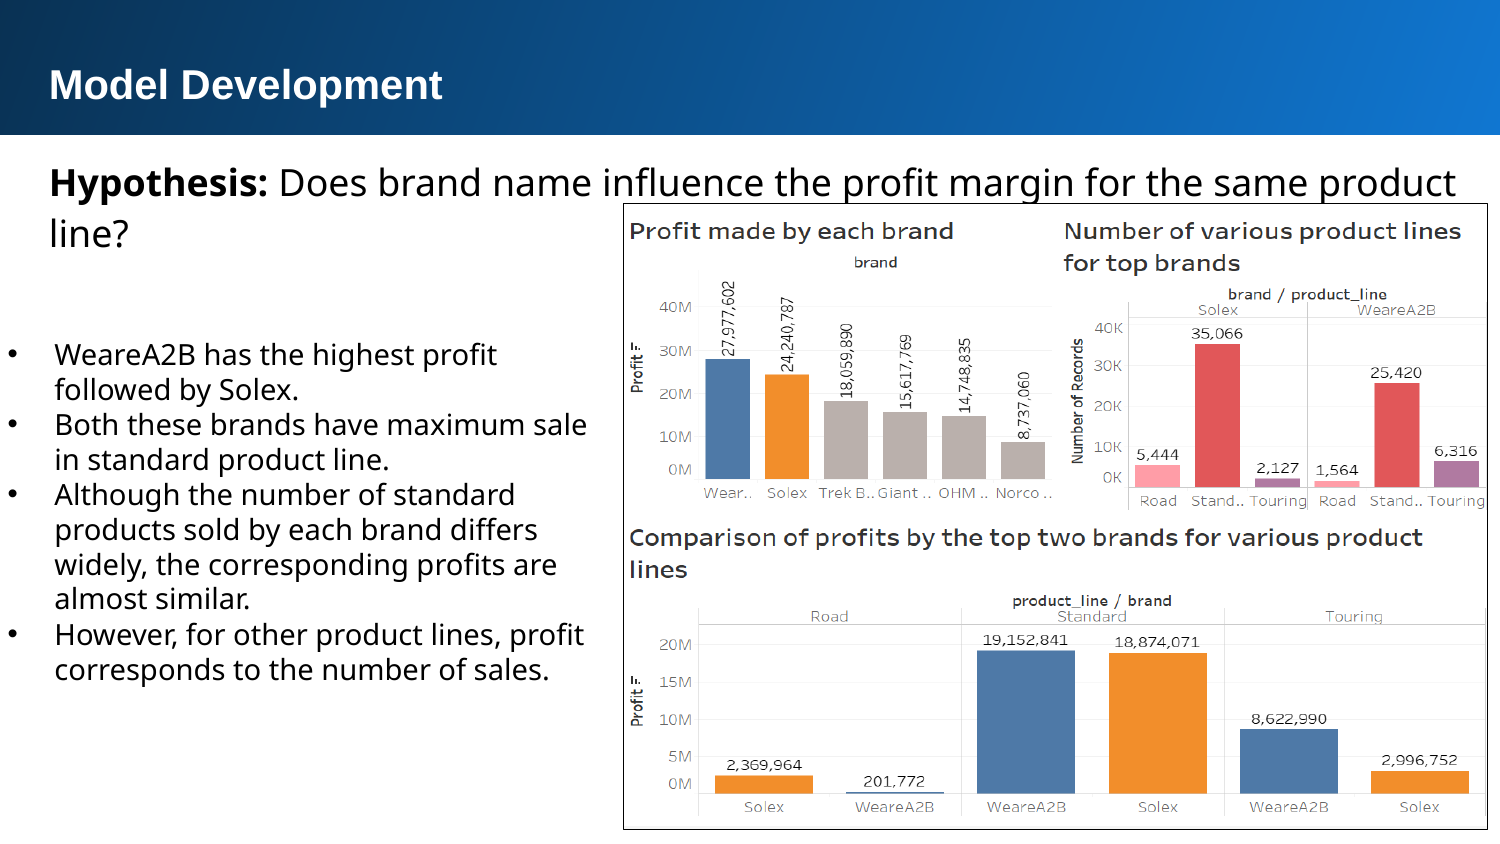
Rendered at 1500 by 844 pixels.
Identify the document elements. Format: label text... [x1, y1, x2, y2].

text_box WeareA2B has the highest profit followed by Solex. Both these brands have maximum sale in standard product line. Although the number of standard products sold by each brand differs widely, the corresponding profits are almost similar. However, for other product lines, profit corresponds to the number of sales. [0, 328, 617, 694]
text_box Hypothesis: Does brand name influence the profit margin for the same product line? [33, 136, 1500, 271]
picture [622, 203, 1488, 830]
text_box Model Development [33, 43, 1439, 124]
text_box [0, 0, 1500, 135]
